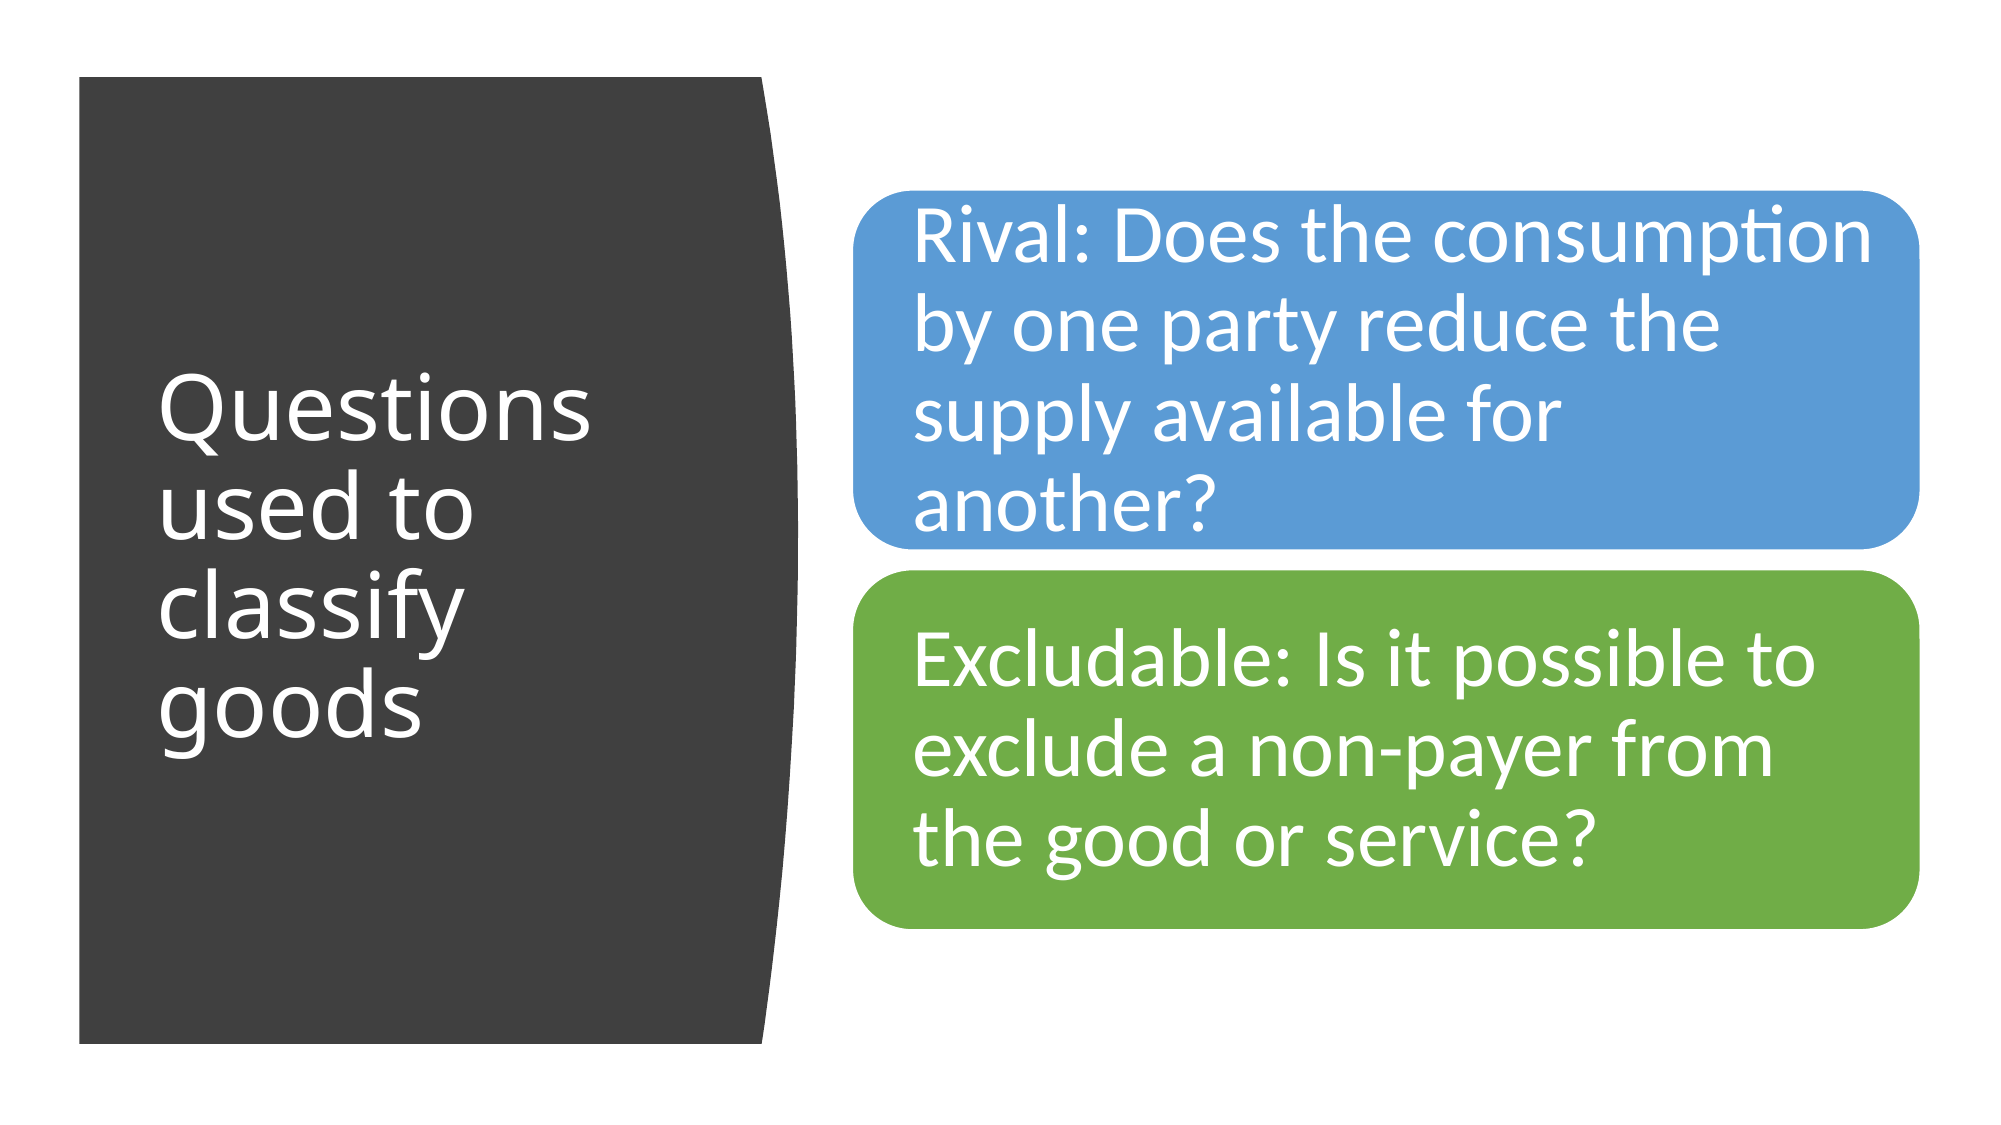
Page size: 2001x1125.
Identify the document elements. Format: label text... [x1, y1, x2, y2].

title Questions used to classify goods [141, 166, 702, 953]
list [852, 77, 1921, 1043]
text_box [78, 76, 800, 1045]
